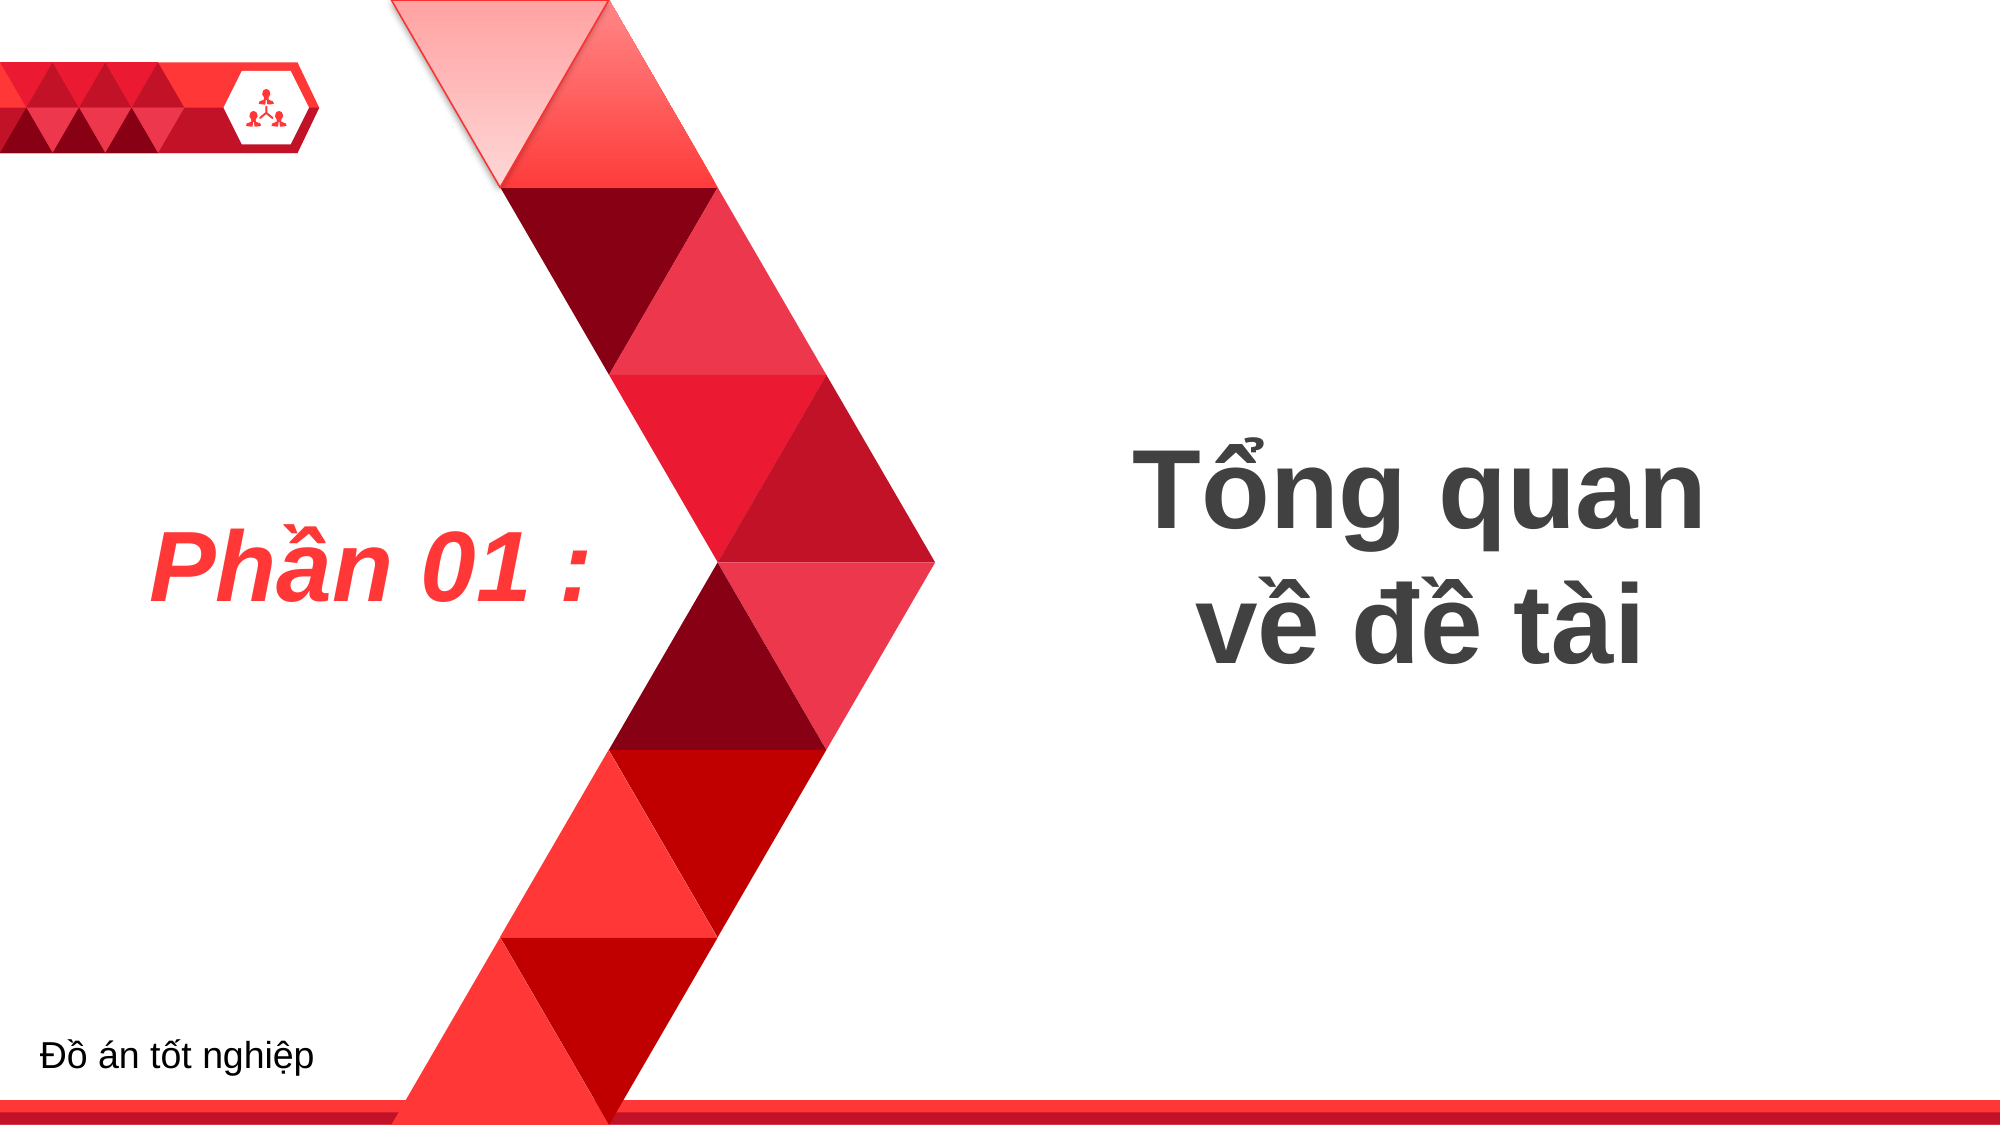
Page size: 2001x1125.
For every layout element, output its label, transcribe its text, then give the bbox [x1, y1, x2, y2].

text_box Phần 01 : [134, 494, 386, 629]
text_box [391, 0, 936, 1125]
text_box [1082, 408, 1759, 697]
text_box Đồ án tốt nghiệp [24, 1023, 386, 1084]
